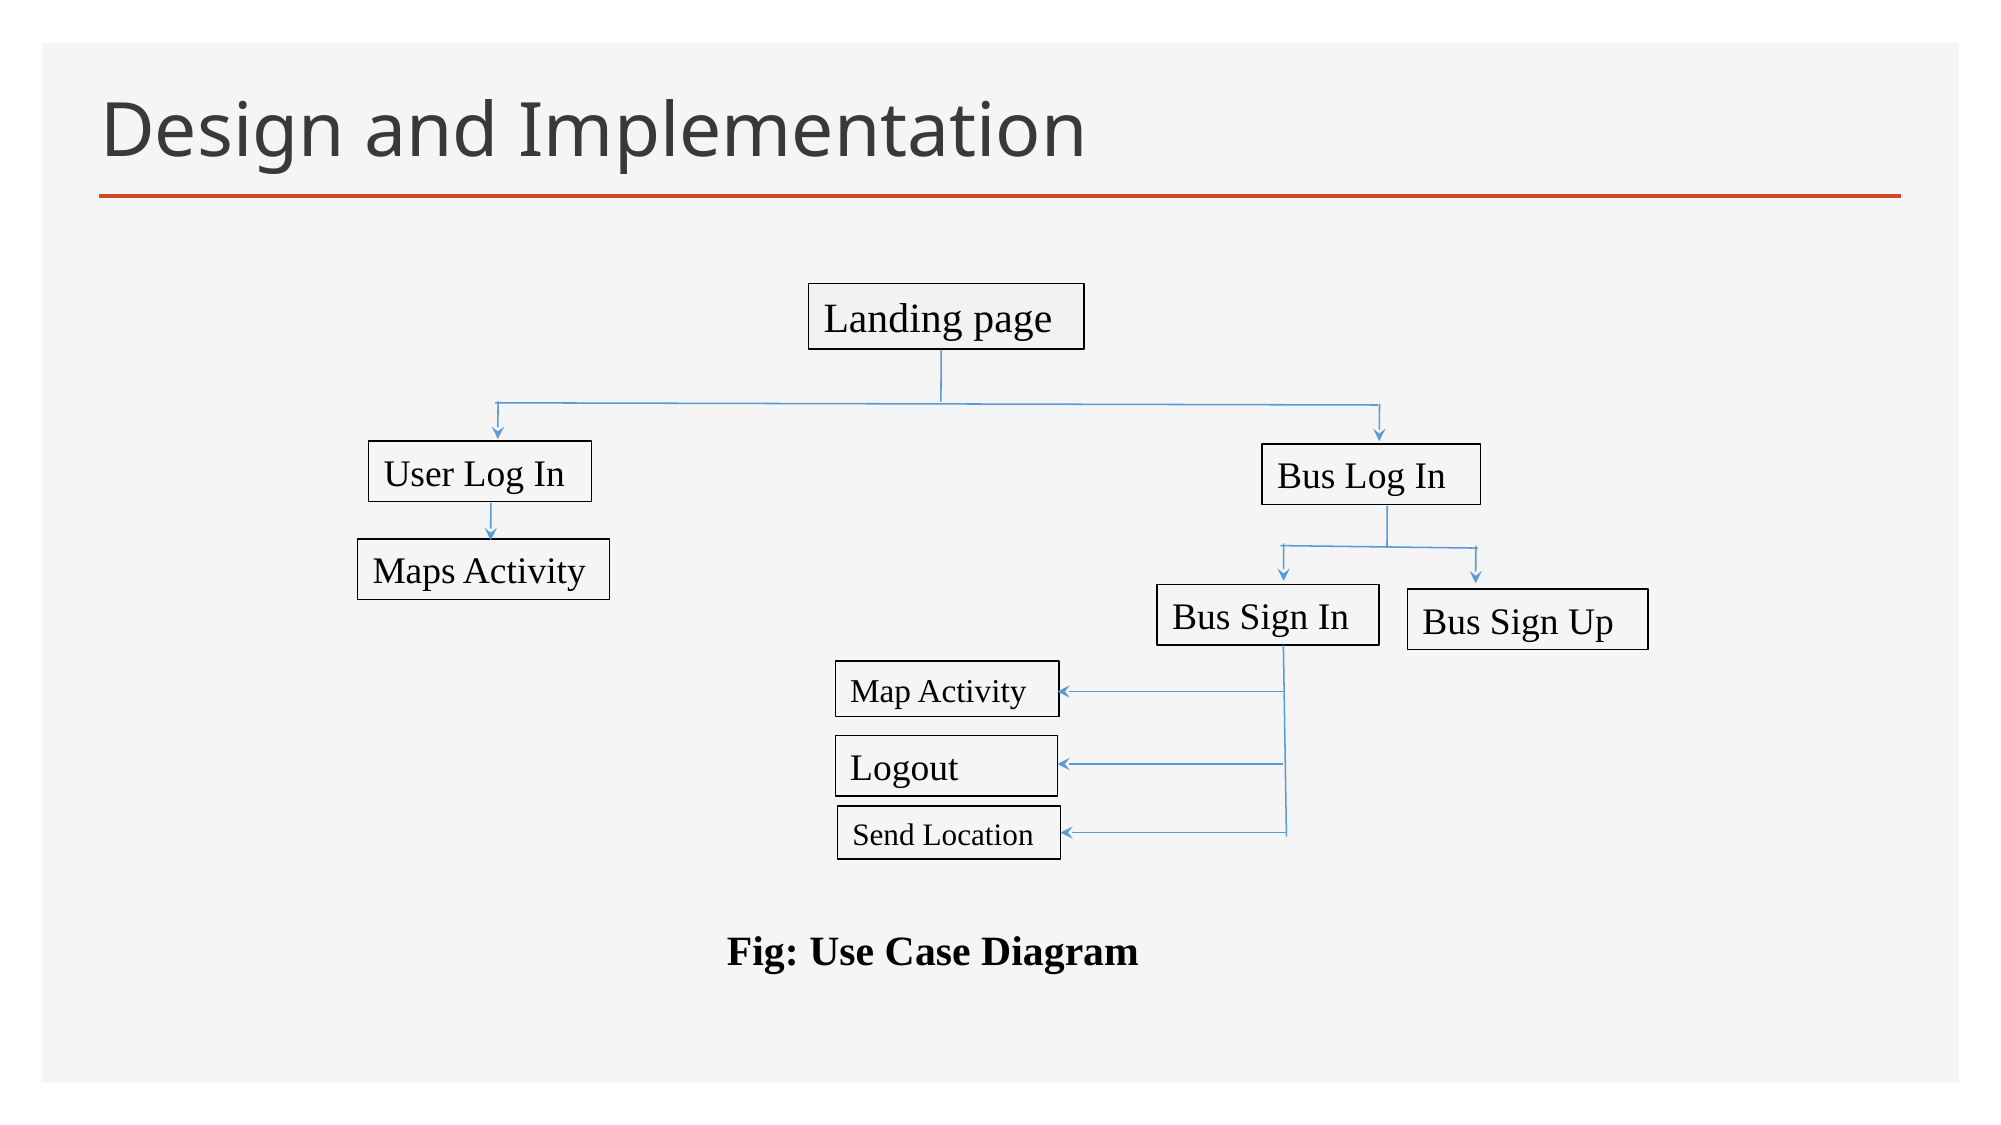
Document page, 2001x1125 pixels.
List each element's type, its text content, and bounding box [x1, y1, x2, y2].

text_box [1280, 545, 1479, 549]
text_box Landing page [808, 283, 1085, 350]
text_box Send Location [837, 806, 1061, 860]
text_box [1283, 644, 1287, 832]
text_box Fig: Use Case Diagram [711, 915, 1275, 982]
text_box Maps Activity [357, 539, 610, 600]
title Design and Implementation [85, 73, 1214, 179]
text_box Bus Sign In [1157, 584, 1380, 646]
text_box Logout [835, 735, 1058, 797]
text_box User Log In [368, 441, 592, 502]
text_box Bus Sign Up [1407, 589, 1648, 650]
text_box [494, 402, 1379, 406]
text_box Map Activity [835, 661, 1060, 717]
text_box Bus Log In [1262, 443, 1481, 505]
